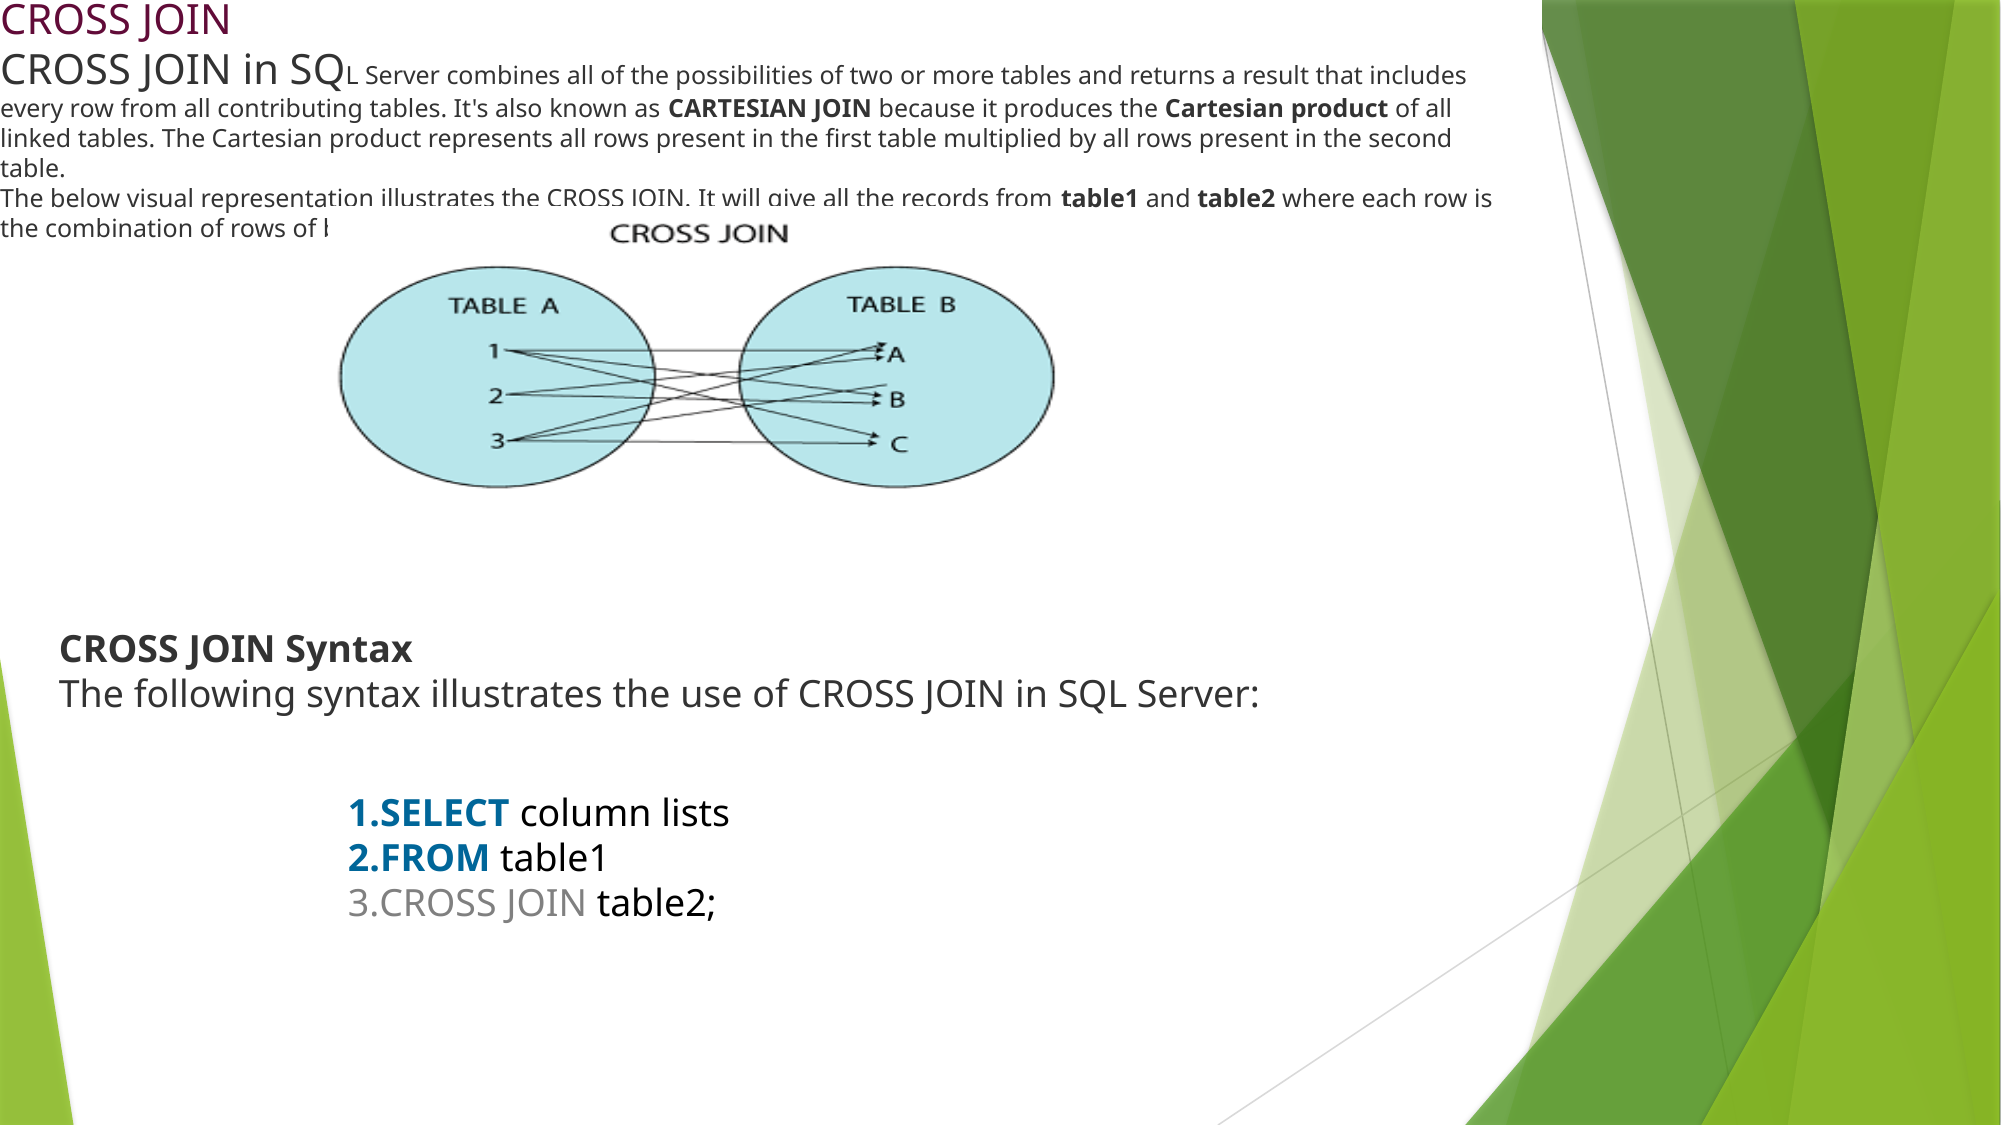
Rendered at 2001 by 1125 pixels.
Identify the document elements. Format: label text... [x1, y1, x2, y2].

text_box SELECT column lists FROM table1 CROSS JOIN table2; [333, 781, 1347, 932]
picture [328, 205, 1070, 526]
text_box CROSS JOIN Syntax The following syntax illustrates the use of CROSS JOIN in SQL Server: [44, 617, 1495, 723]
text_box CROSS JOIN CROSS JOIN in SQL Server combines all of the possibilities of two or more tables and returns a result that includes every row from all contributing tables. It's also known as CARTESIAN JOIN because it produces the Cartesian product of all linked tables. The Cartesian product represents all rows present in the first table multiplied by all rows present in the second table. The below visual representation illustrates the CROSS JOIN. It will give all the records from table1 and table2 where each row is the combination of rows of both tables: [0, 0, 1542, 565]
